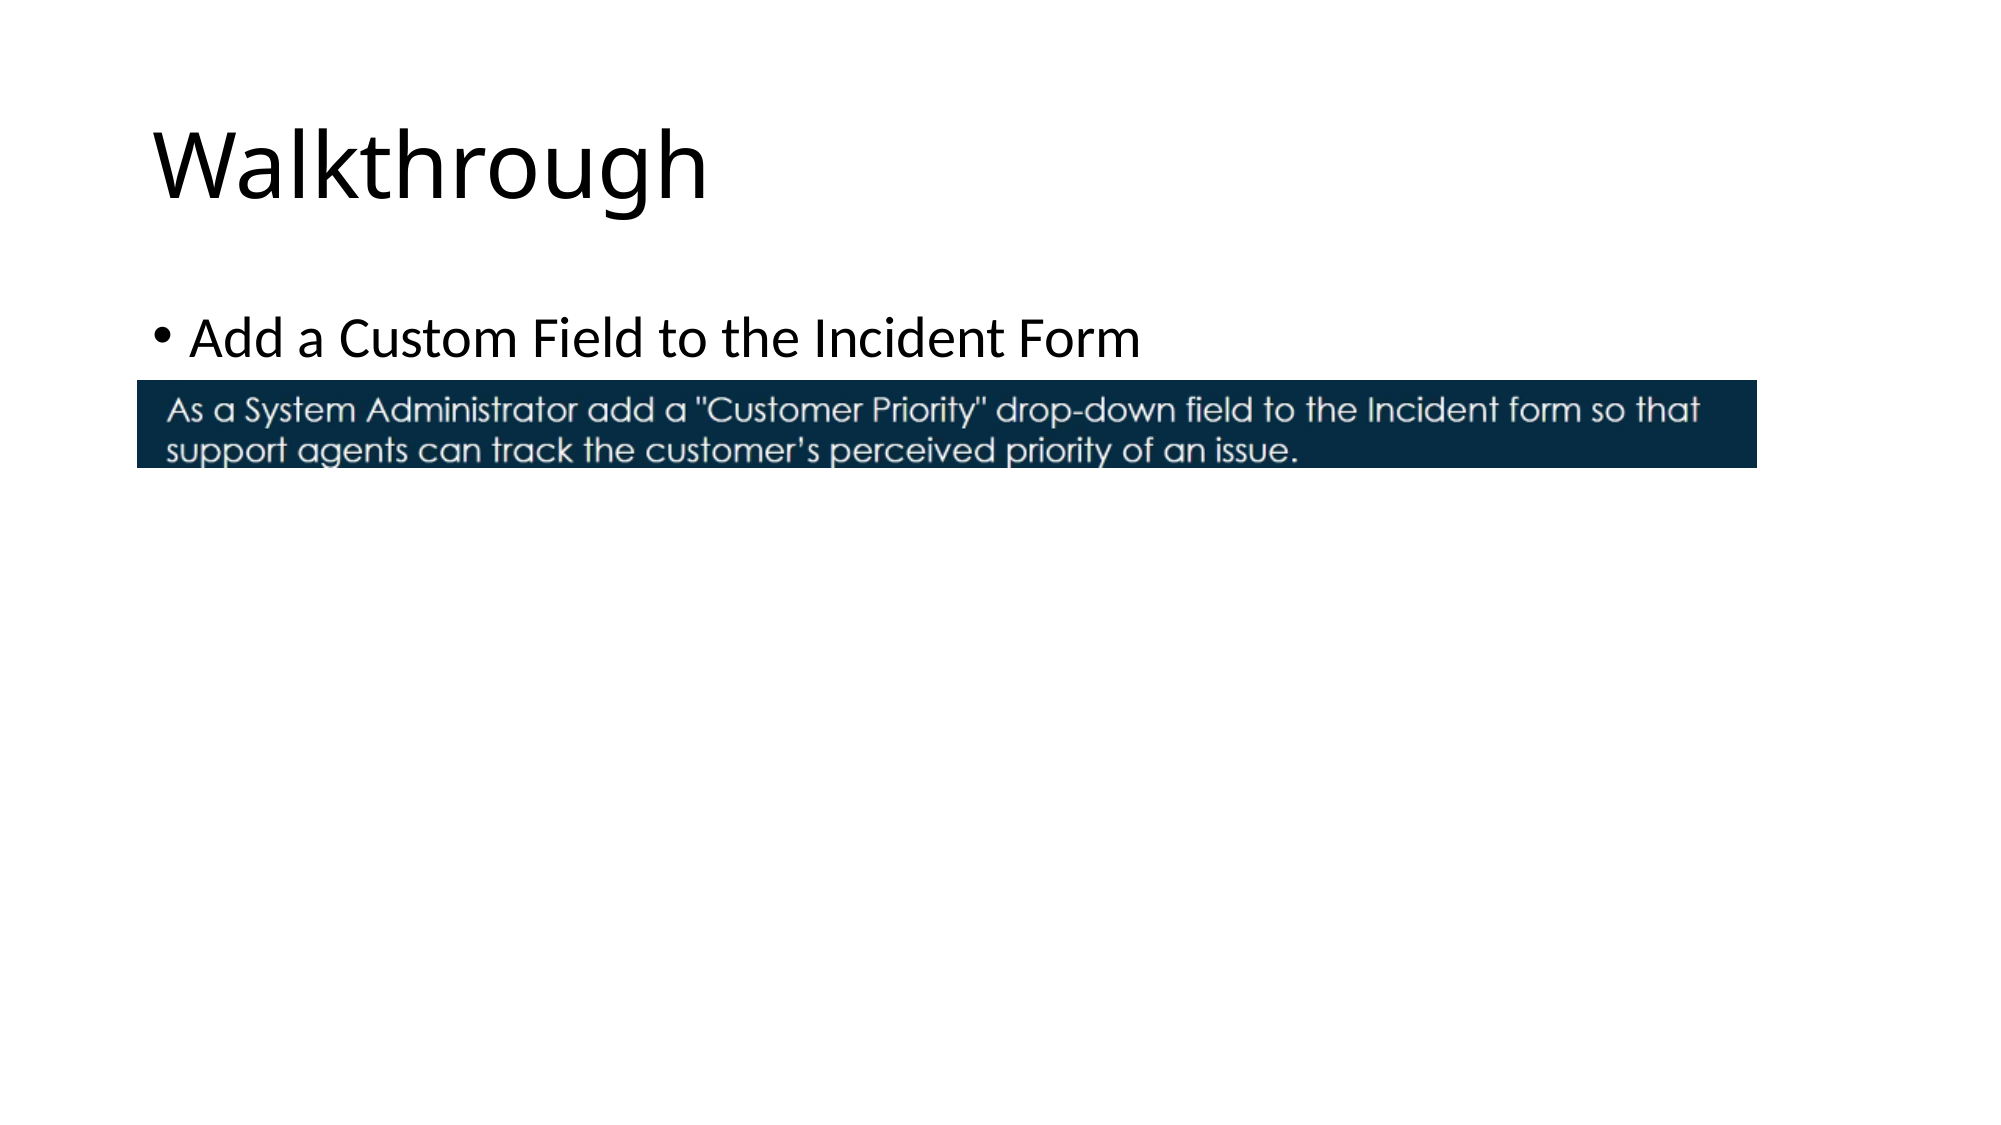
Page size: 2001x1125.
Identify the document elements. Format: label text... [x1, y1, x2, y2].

title Walkthrough [137, 59, 1863, 278]
picture [137, 380, 1757, 468]
list Add a Custom Field to the Incident Form [137, 299, 1863, 1014]
